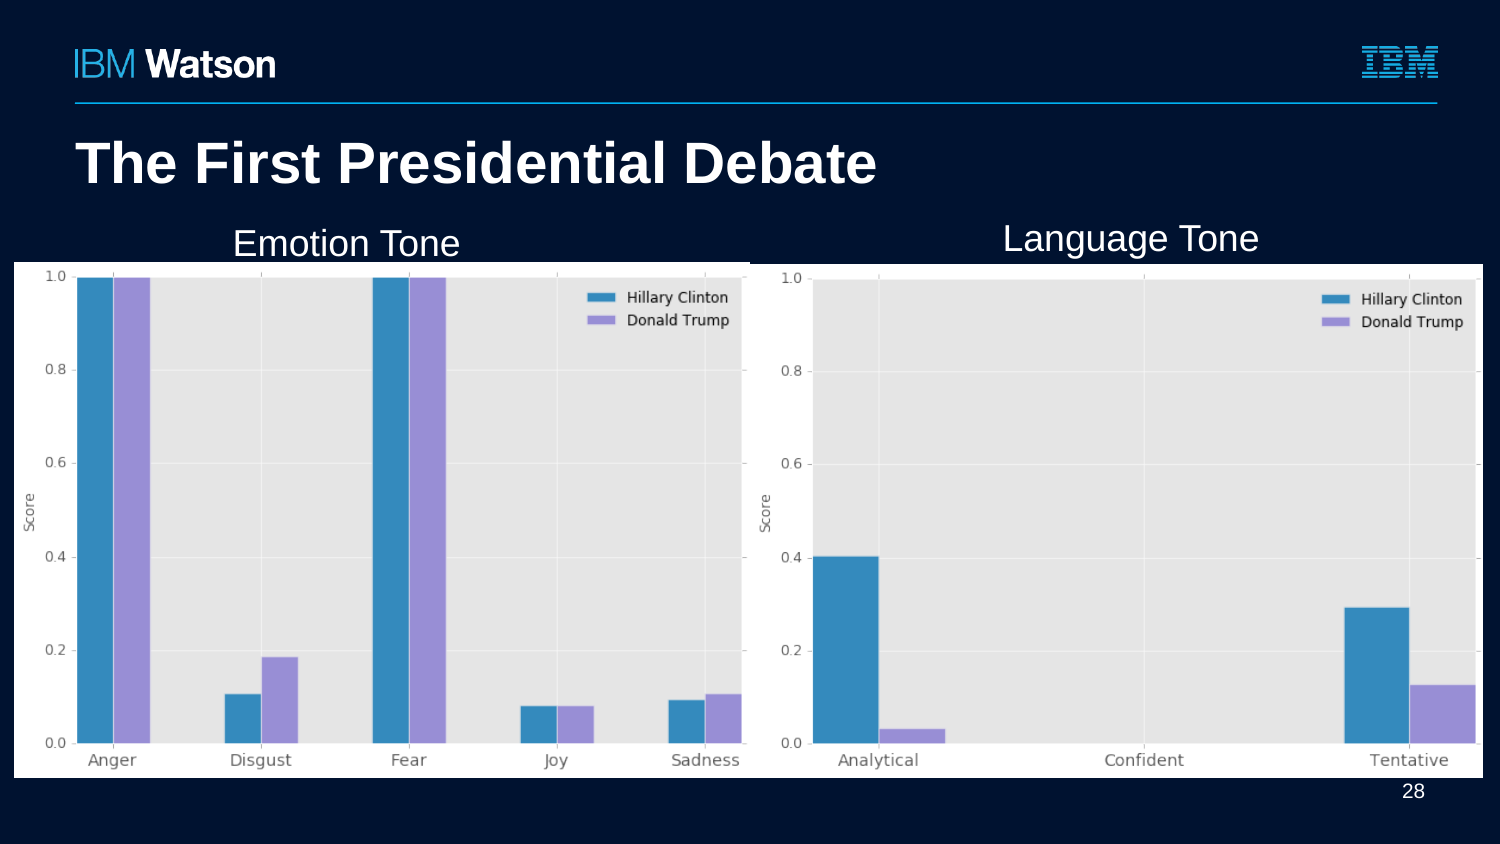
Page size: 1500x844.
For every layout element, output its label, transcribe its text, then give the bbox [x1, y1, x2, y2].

text_box Emotion Tone [217, 212, 476, 260]
picture [75, 49, 275, 78]
title The First Presidential Debate [75, 125, 1425, 197]
picture [13, 261, 1484, 779]
slide_number 28 [1074, 787, 1425, 809]
text_box Language Tone [987, 206, 1275, 261]
picture [1362, 46, 1438, 78]
